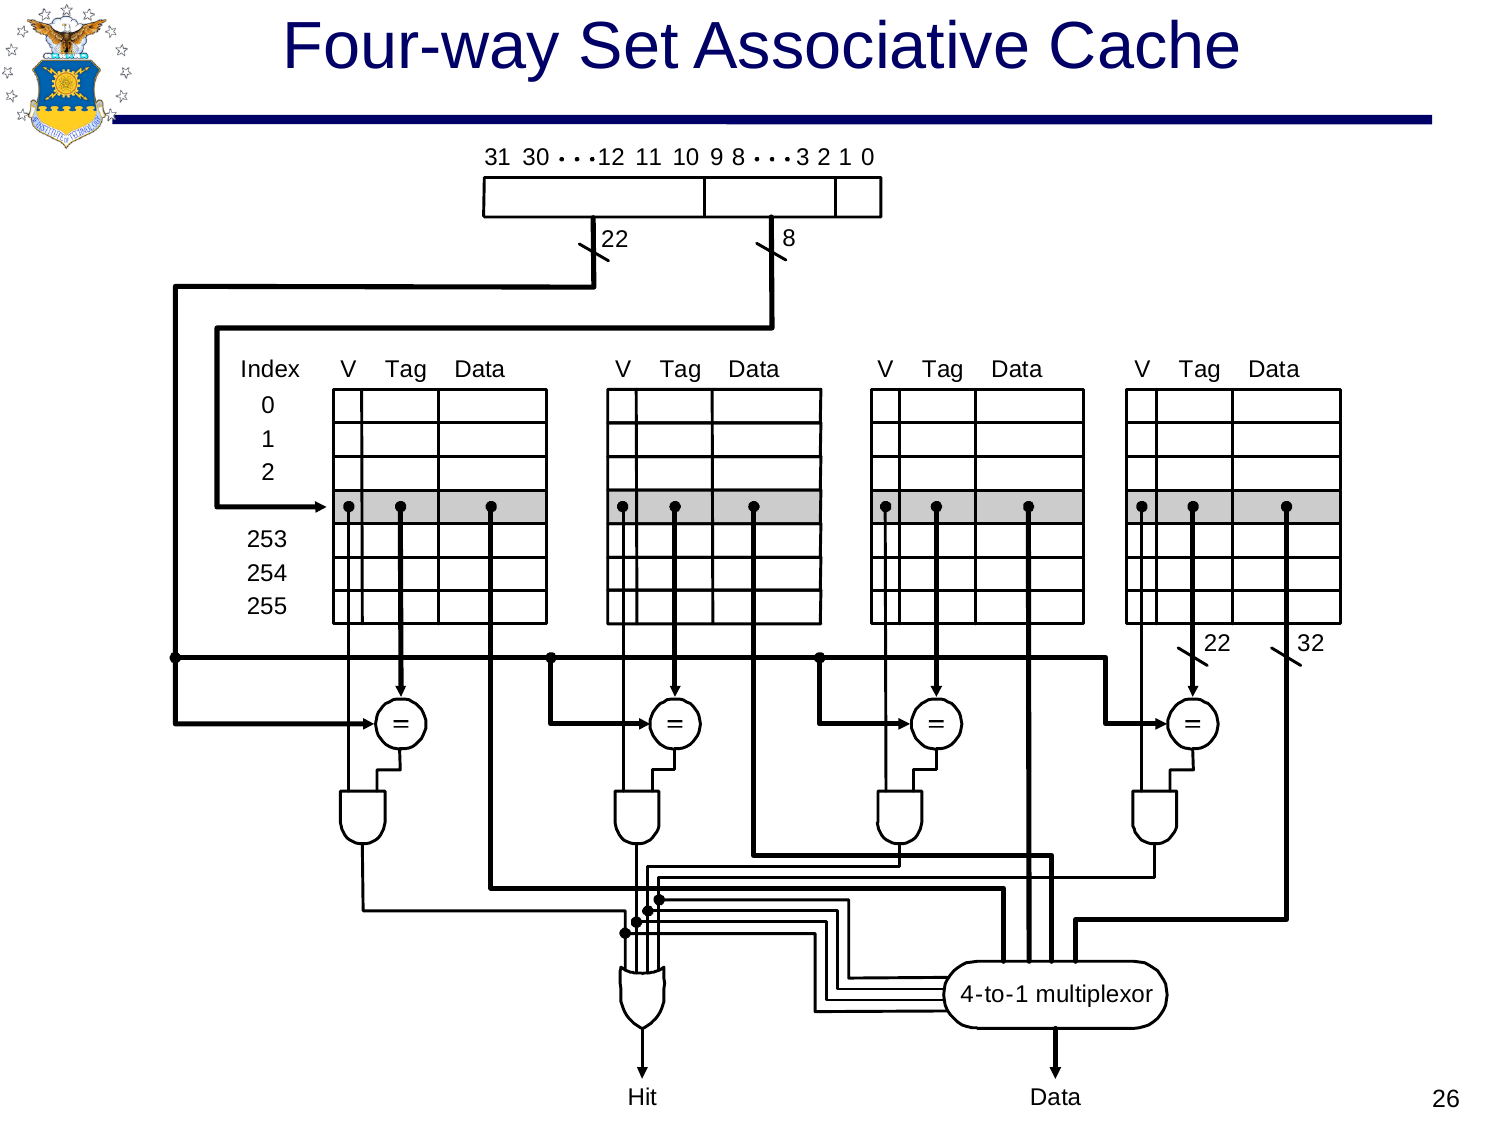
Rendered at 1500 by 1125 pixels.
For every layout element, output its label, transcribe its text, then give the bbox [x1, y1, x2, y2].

picture [0, 2, 133, 150]
picture [169, 127, 1345, 1109]
title Four-way Set Associative Cache [125, 12, 1400, 71]
slide_number 26 [1349, 1074, 1476, 1113]
